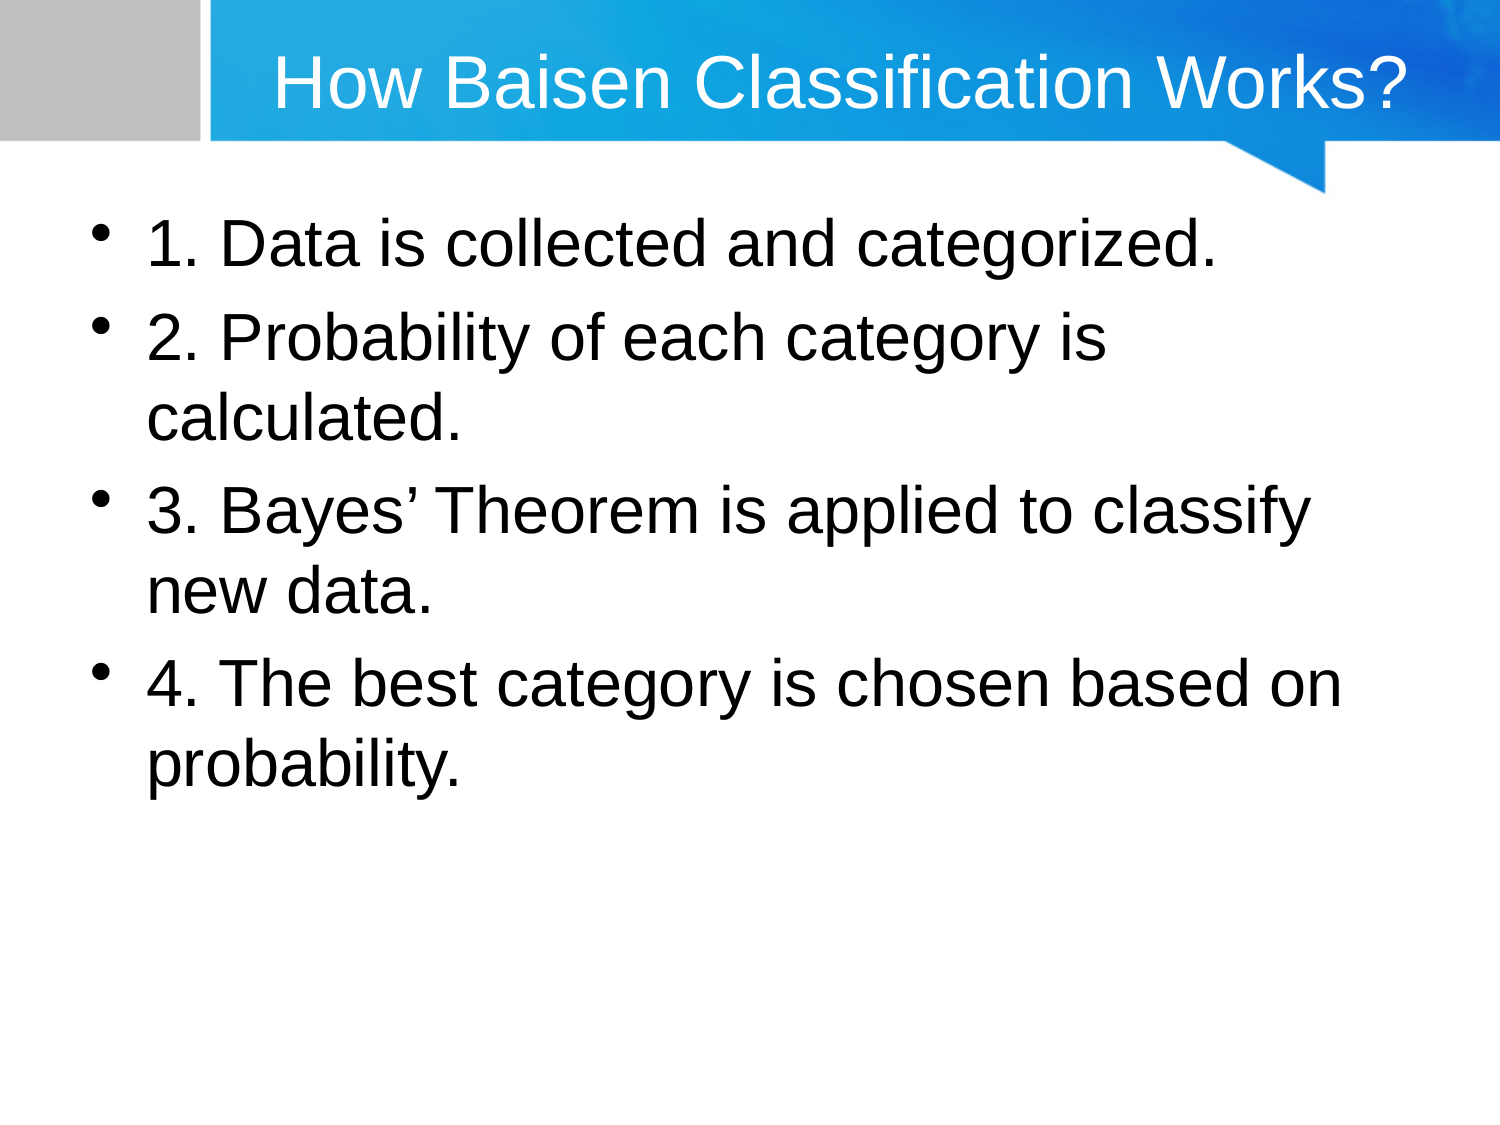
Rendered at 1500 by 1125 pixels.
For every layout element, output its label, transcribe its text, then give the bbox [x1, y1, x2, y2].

title How Baisen Classification Works? [74, 30, 1426, 127]
picture [0, 0, 1500, 1125]
list 1. Data is collected and categorized. 2. Probability of each category is calculated. 3. Bayes’ Theorem is applied to classify new data. 4. The best category is chosen based on probability. [74, 192, 1426, 1006]
